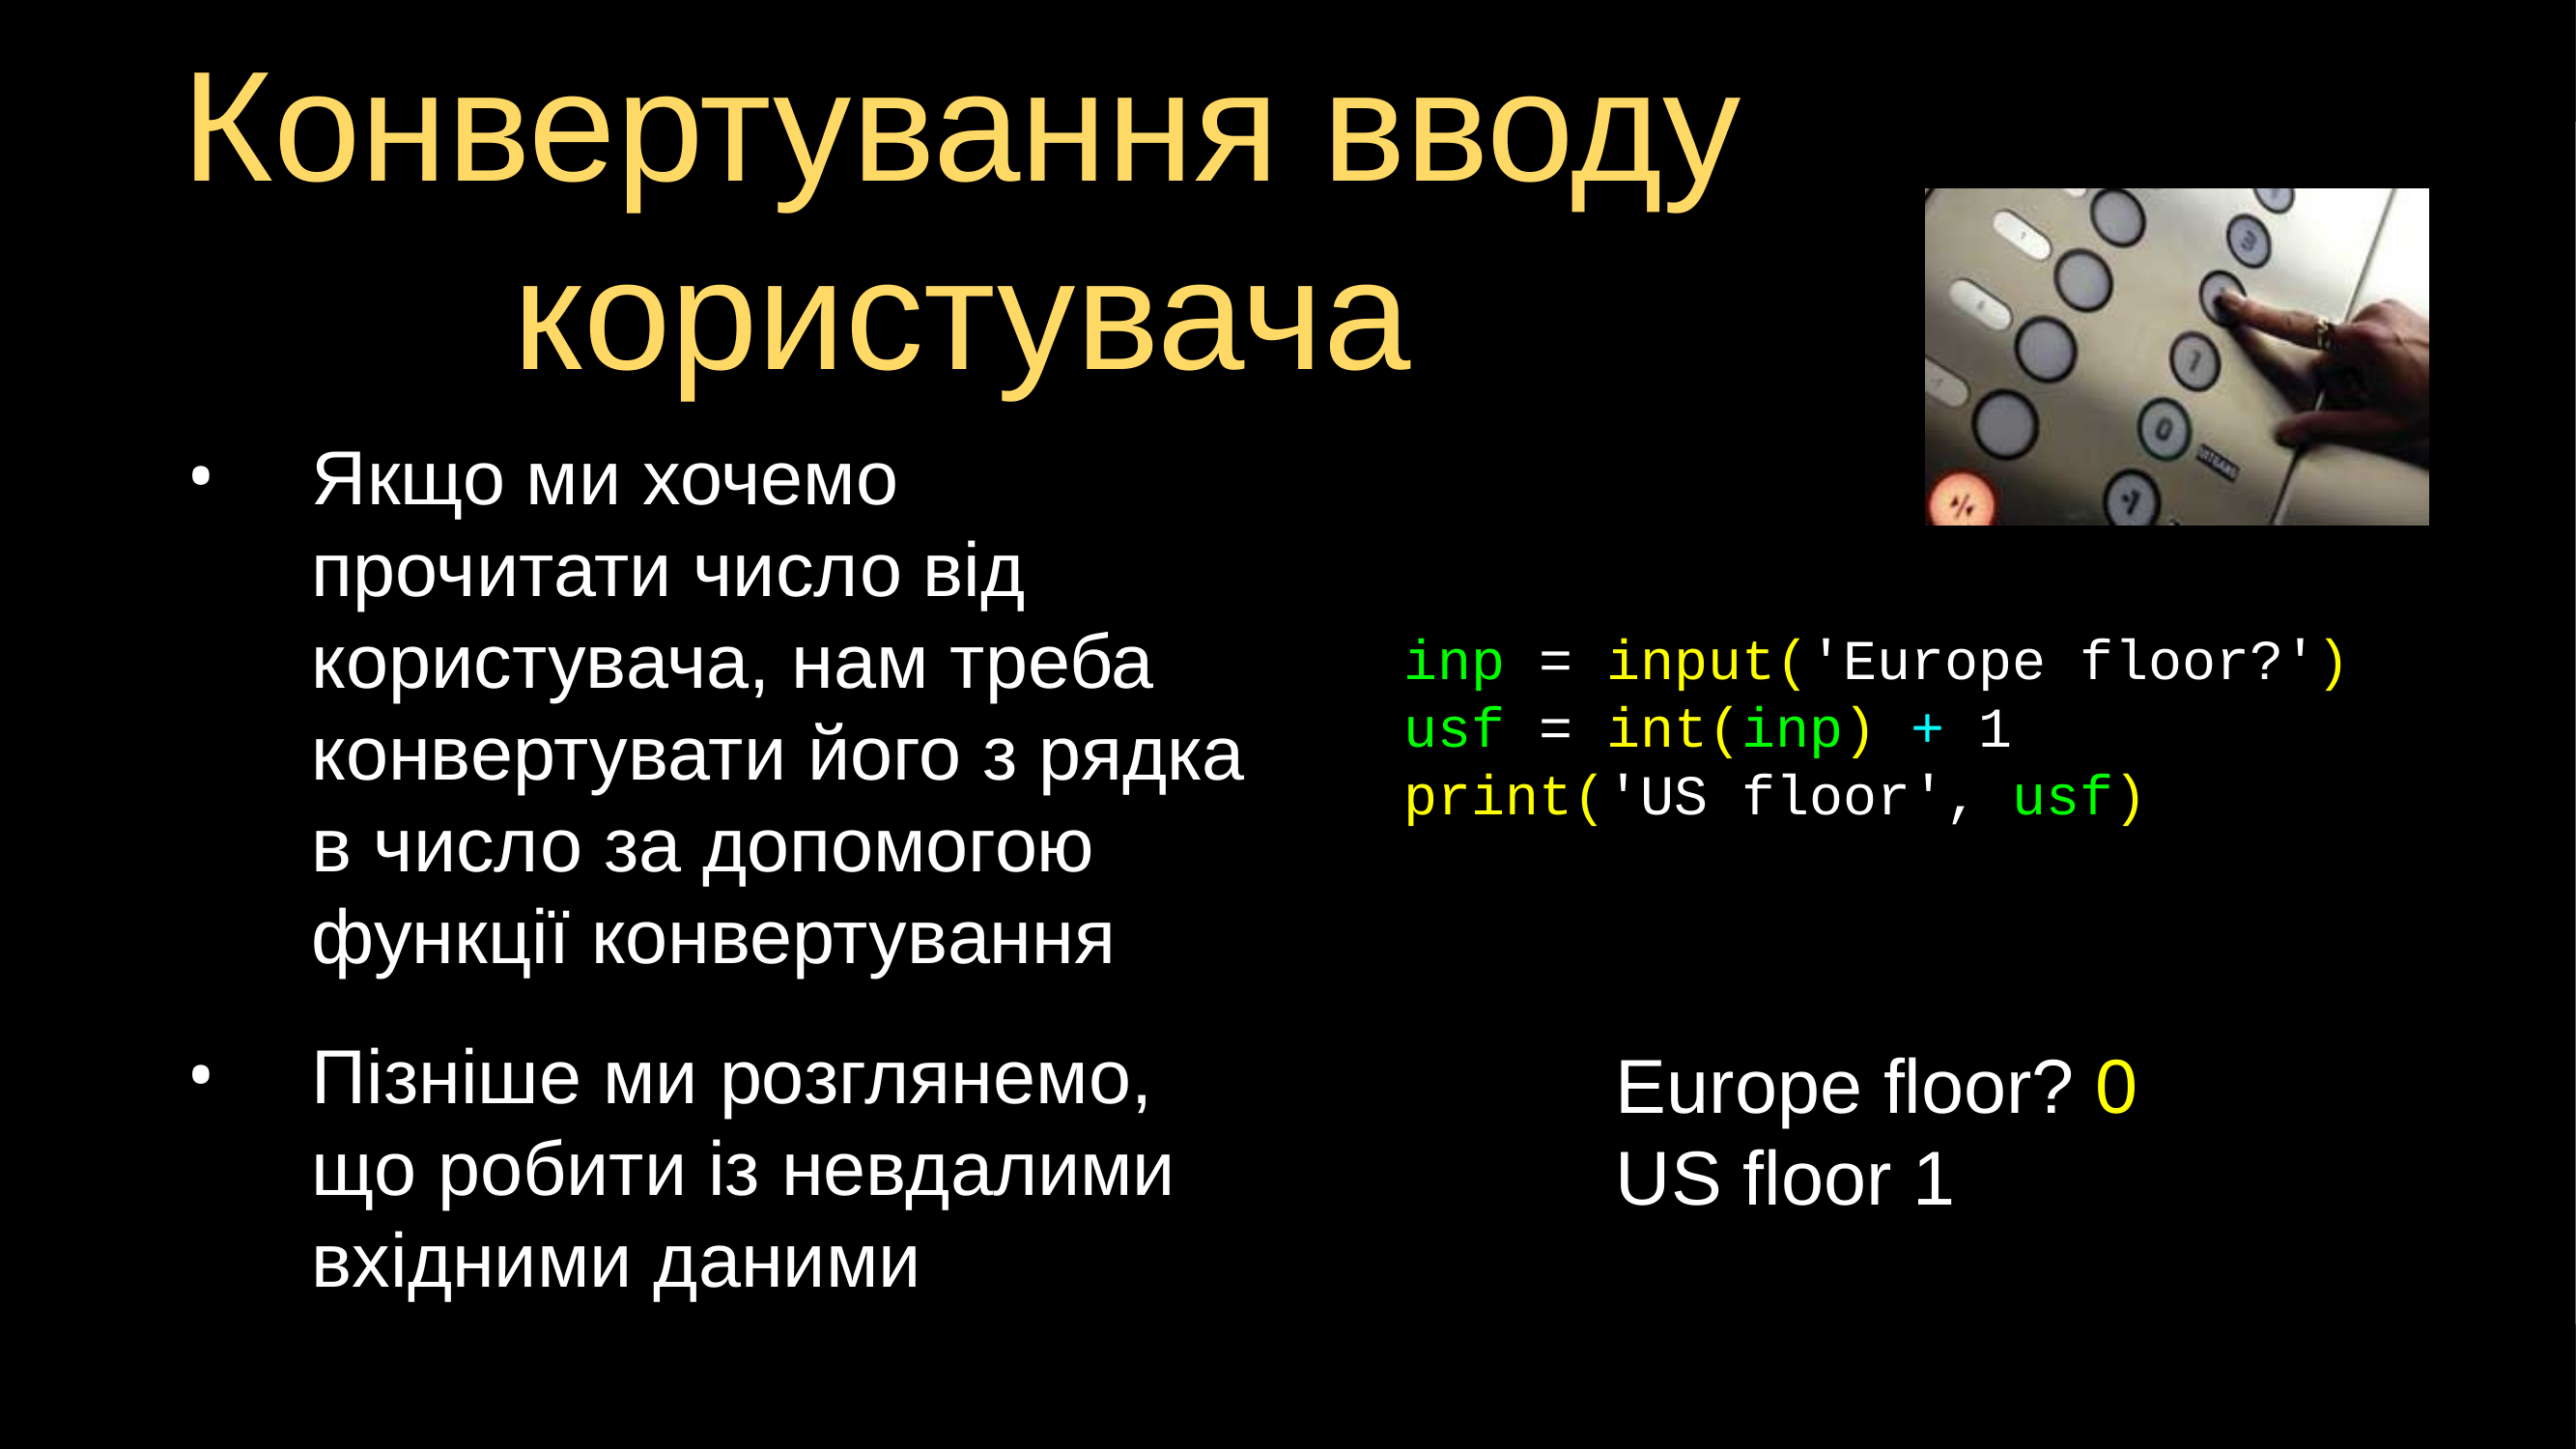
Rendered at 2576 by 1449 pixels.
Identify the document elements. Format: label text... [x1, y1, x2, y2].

picture [1925, 188, 2429, 526]
title Конвертування вводу користувача [128, 124, 1797, 300]
list Якщо ми хочемо прочитати число від користувача, нам треба конвертувати його з рядка в число за допомогою функції конвертування Пізніше ми розглянемо, що робити із невдалими вхідними даними [128, 386, 1277, 1344]
text_box inp = input('Europe floor?') usf = int(inp) + 1 print('US floor', usf) [1403, 583, 2487, 866]
text_box Europe floor? 0 US floor 1 [1615, 1032, 2504, 1226]
